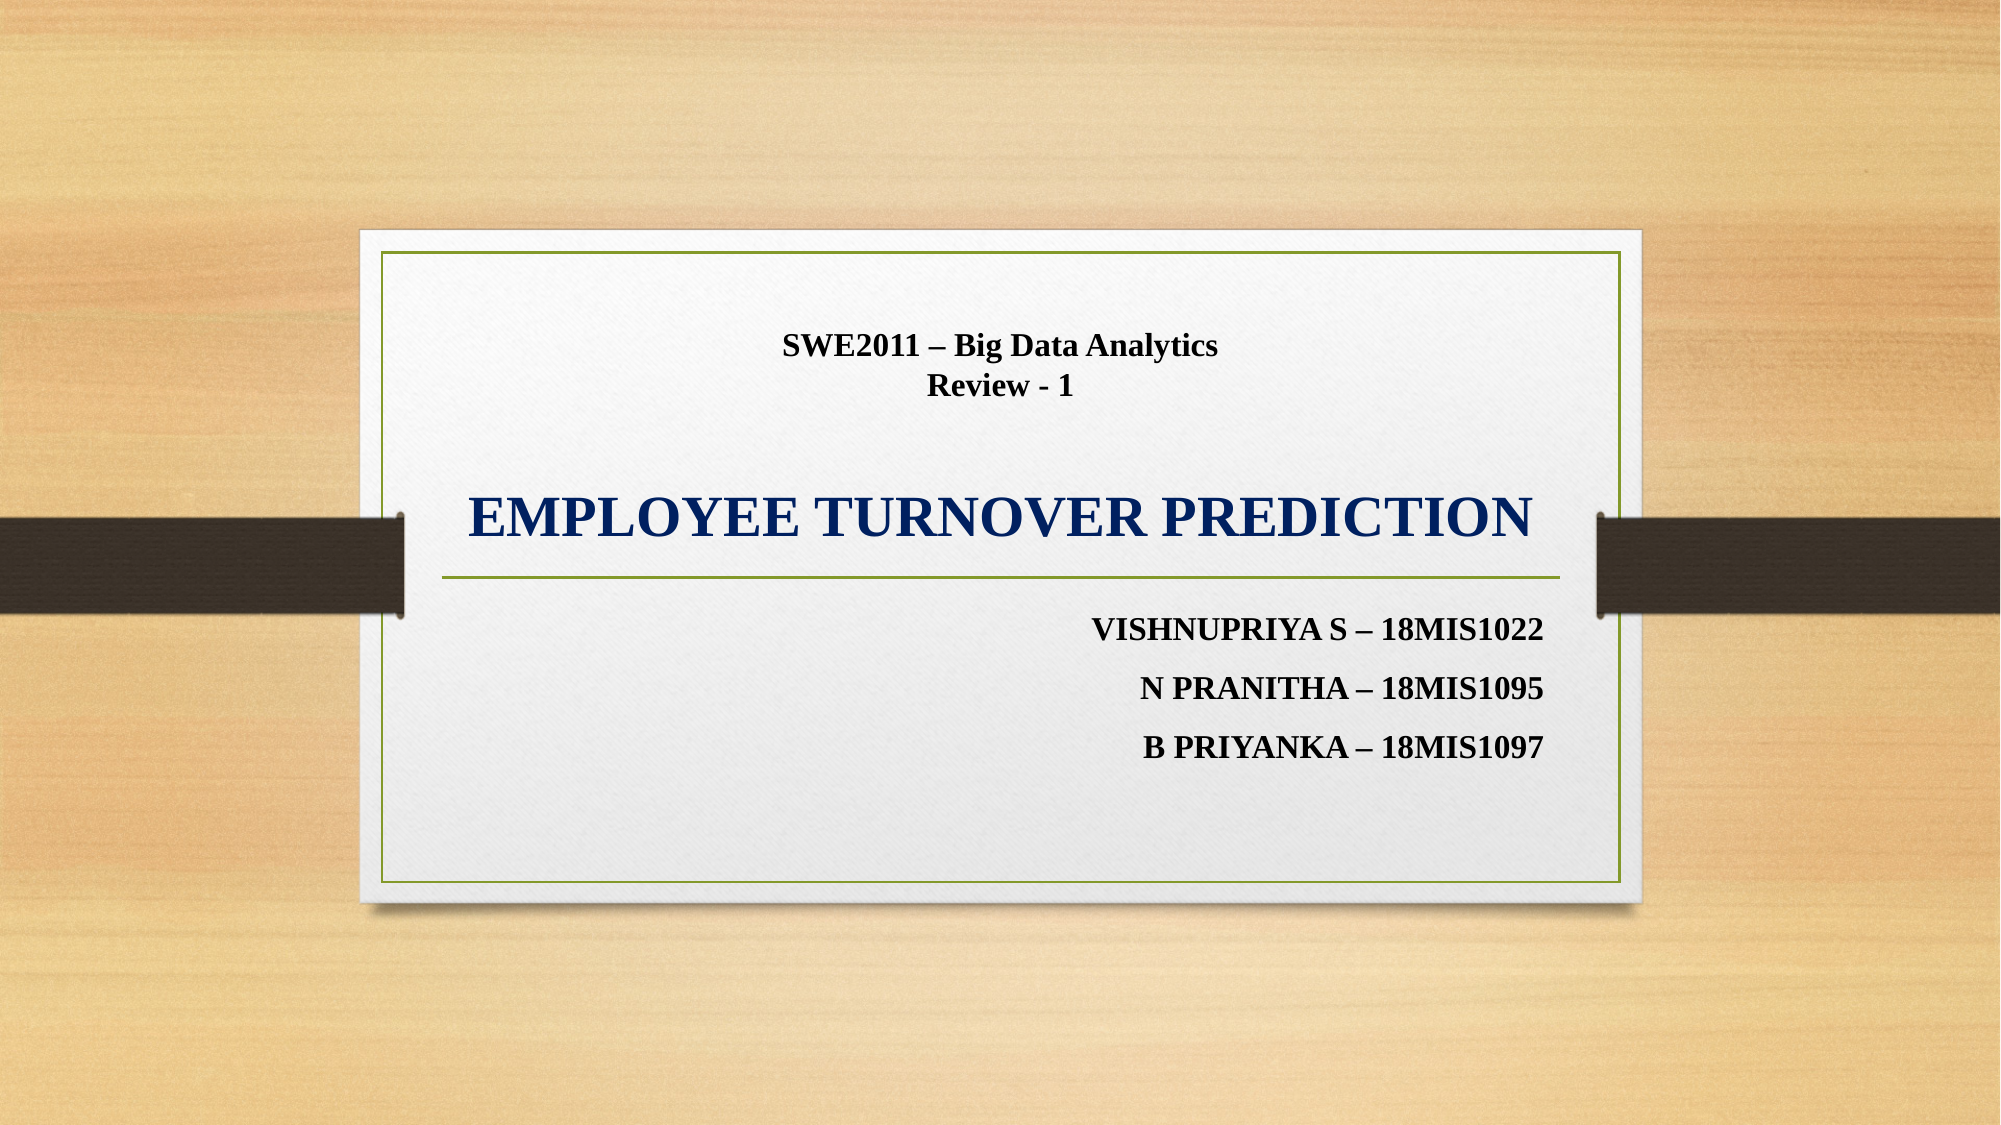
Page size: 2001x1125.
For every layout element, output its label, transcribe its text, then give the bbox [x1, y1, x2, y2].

picture [0, 0, 2001, 1125]
subtitle VISHNUPRIYA S – 18MIS1022 N PRANITHA – 18MIS1095 B PRIYANKA – 18MIS1097 [441, 600, 1560, 817]
title SWE2011 – Big Data Analytics Review - 1 EMPLOYEE TURNOVER PREDICTION [441, 306, 1560, 556]
